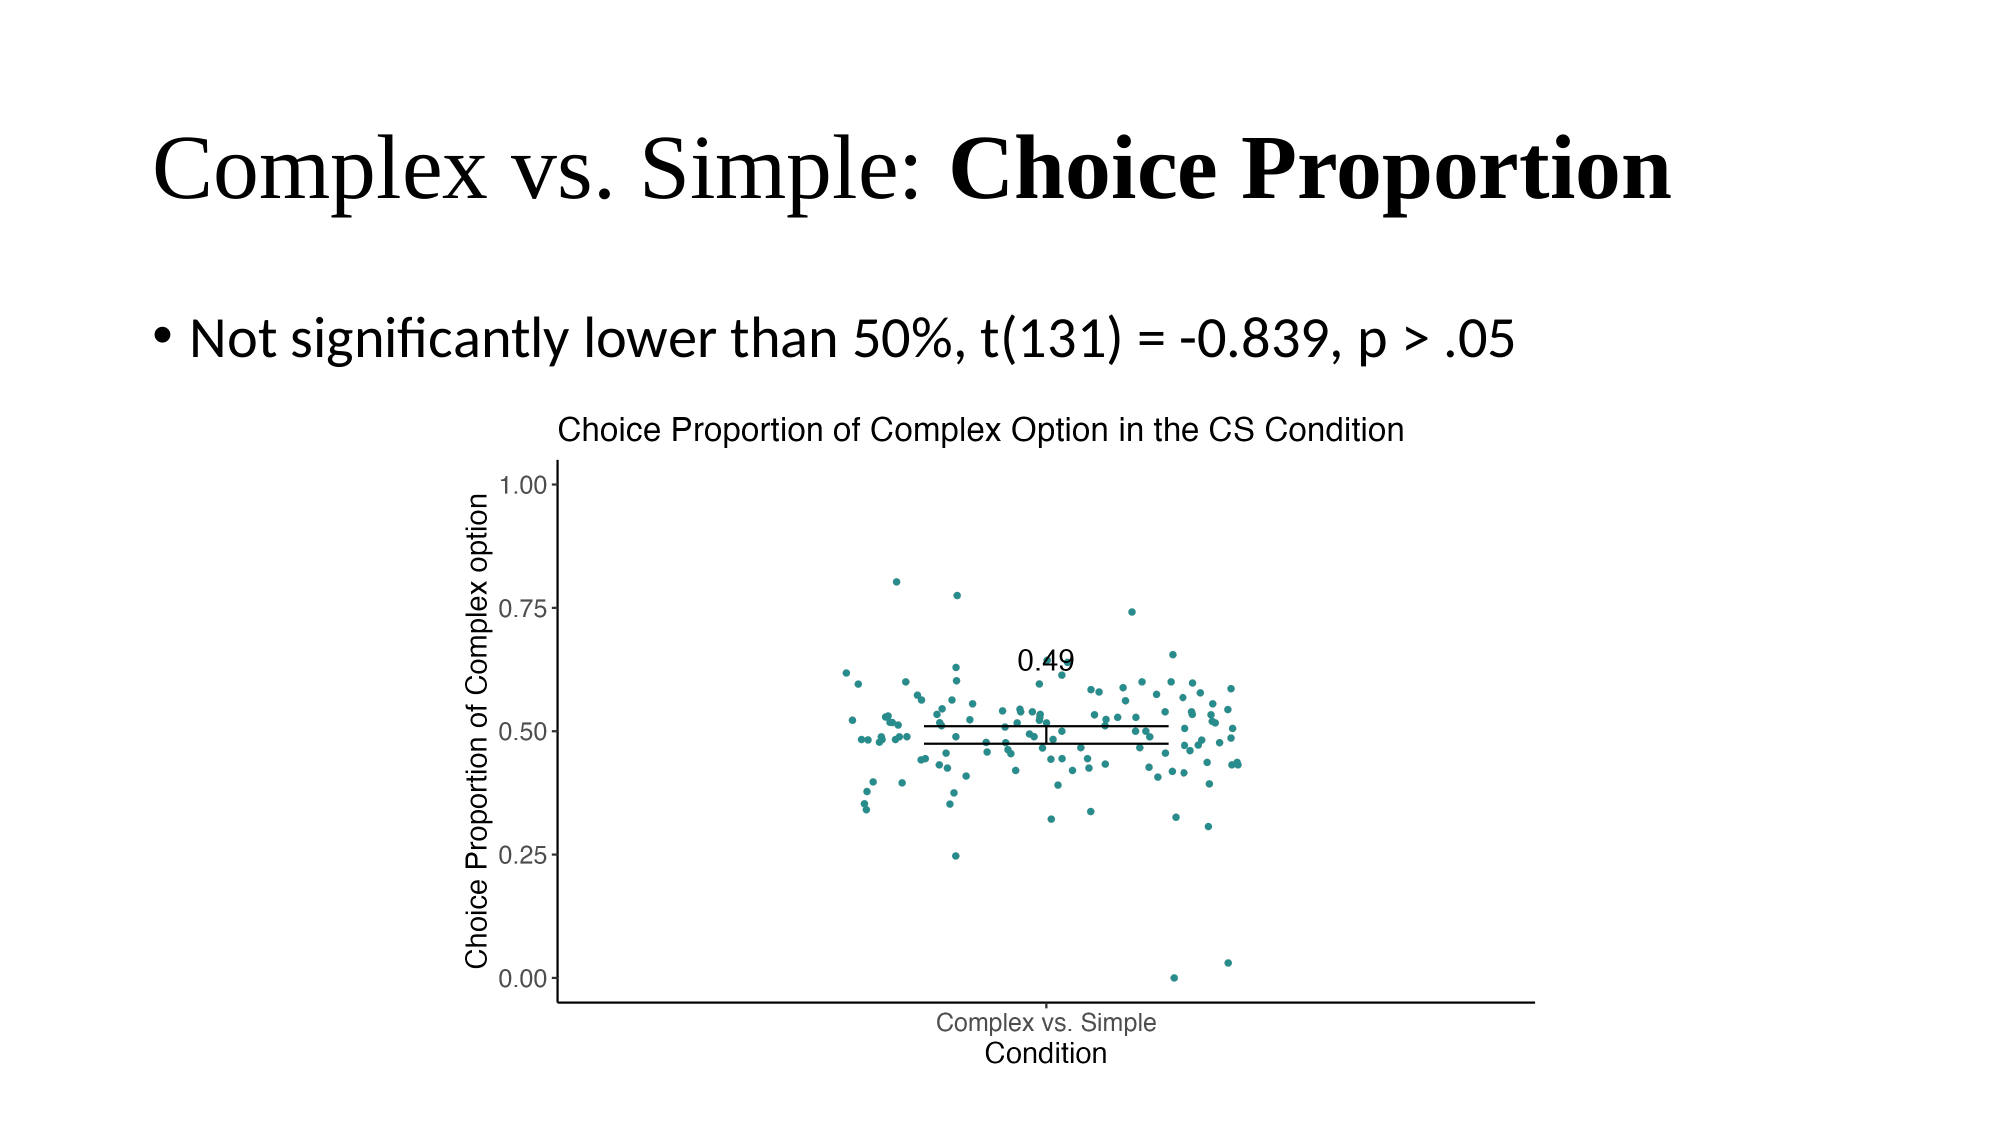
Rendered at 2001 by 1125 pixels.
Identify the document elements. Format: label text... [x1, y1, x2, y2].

list Not significantly lower than 50%, t(131) = -0.839, p > .05 [137, 299, 1863, 1014]
title Complex vs. Simple: Choice Proportion [137, 59, 1863, 278]
picture [454, 405, 1546, 1081]
